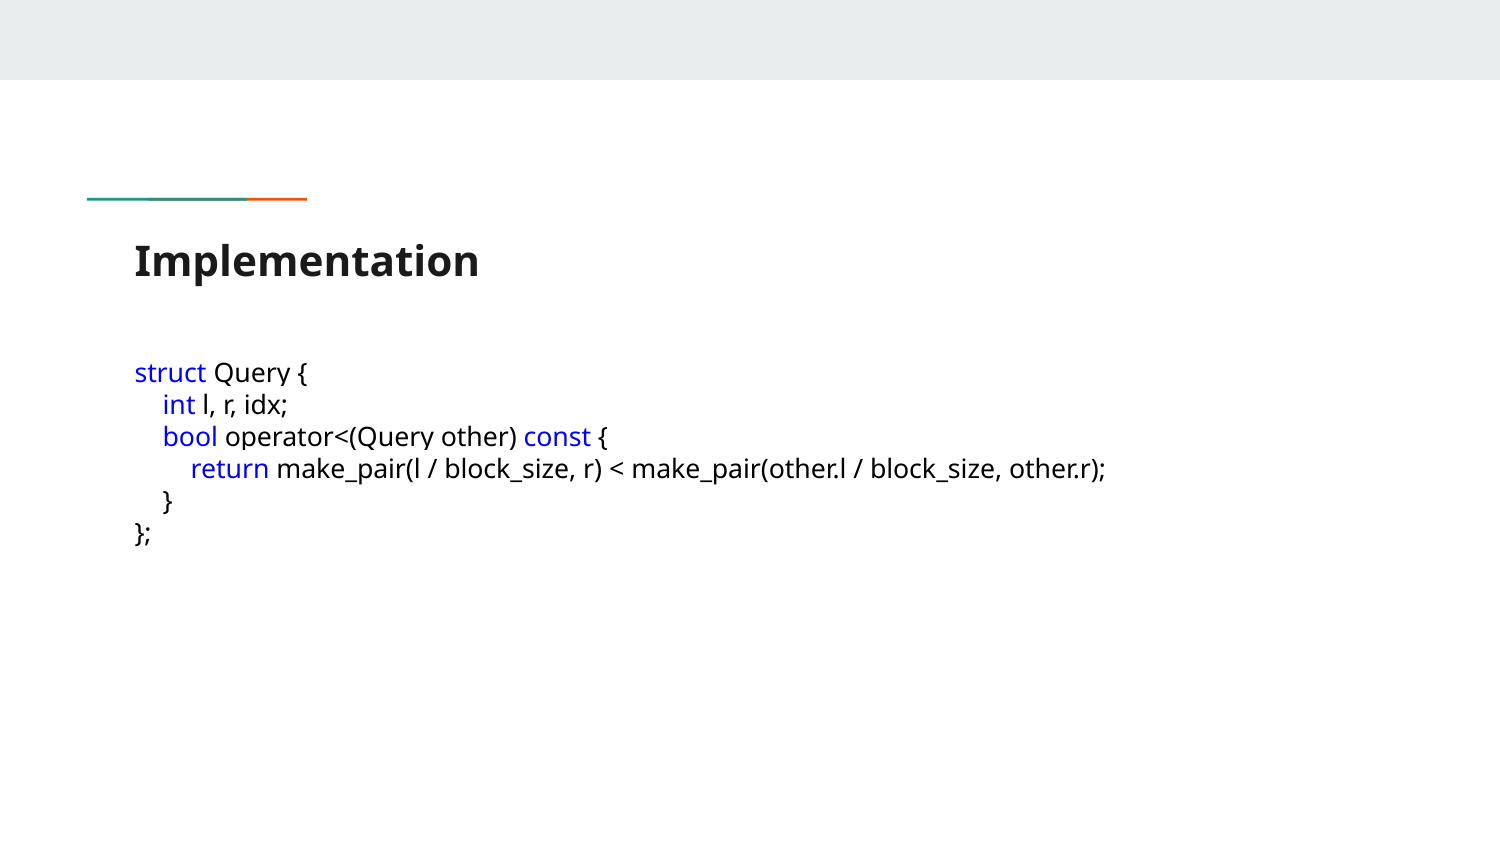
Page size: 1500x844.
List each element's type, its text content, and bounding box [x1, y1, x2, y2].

list struct Query { int l, r, idx; bool operator<(Query other) const { return make_pair(l / block_size, r) < make_pair(other.l / block_size, other.r); } }; [119, 341, 1381, 712]
title Implementation [119, 216, 1381, 305]
